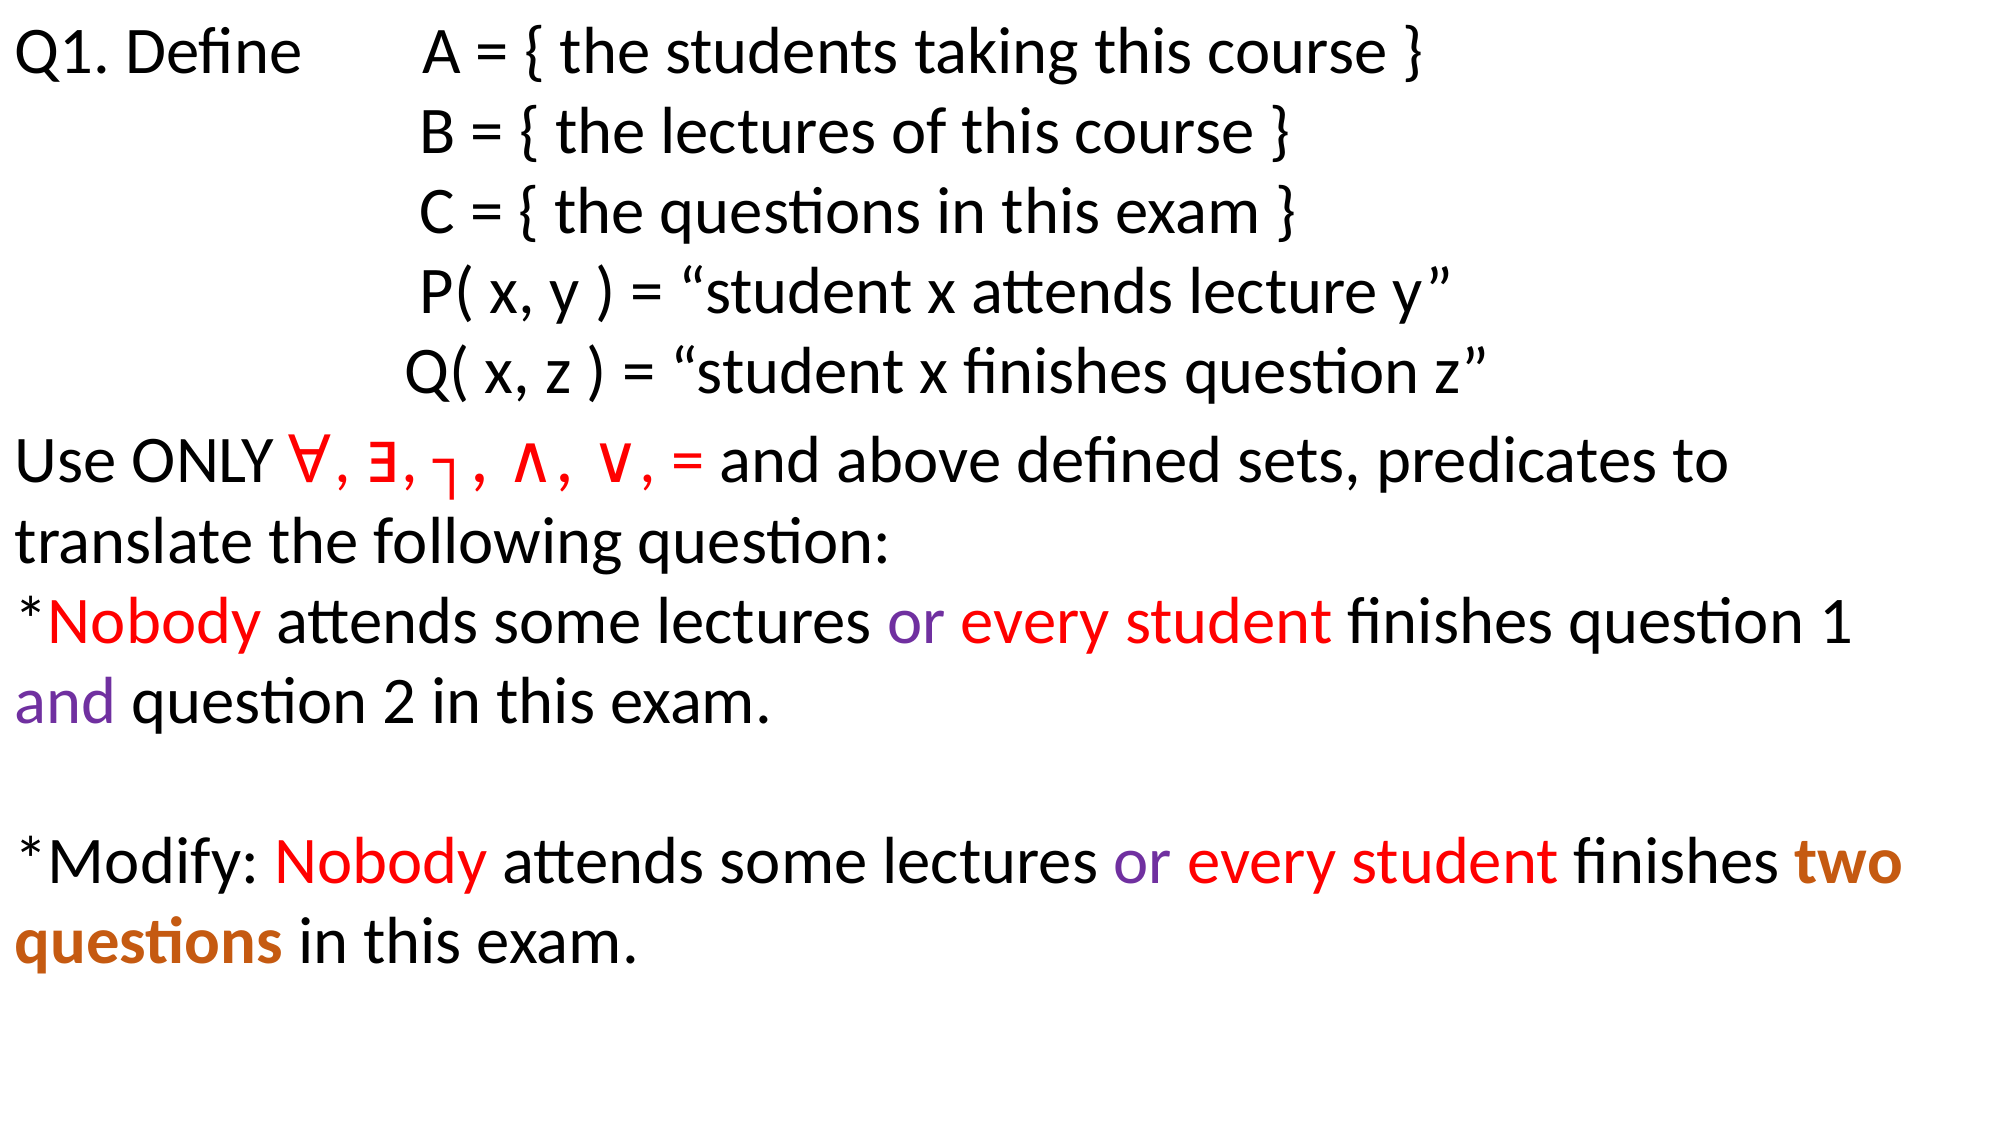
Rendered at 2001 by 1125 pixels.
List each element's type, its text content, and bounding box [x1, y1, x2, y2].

text_box Q1. Define A = { the students taking this course } B = { the lectures of this course } C = { the questions in this exam } P( x, y ) = “student x attends lecture y” Q( x, z ) = “student x finishes question z” Use ONLY Ɐ, ⱻ, ┐, ∧, ∨, = and above defined sets, predicates to translate the following question: *Nobody attends some lectures or every student finishes question 1 and question 2 in this exam. *Modify: Nobody attends some lectures or every student finishes two questions in this exam. [0, 0, 1982, 1125]
